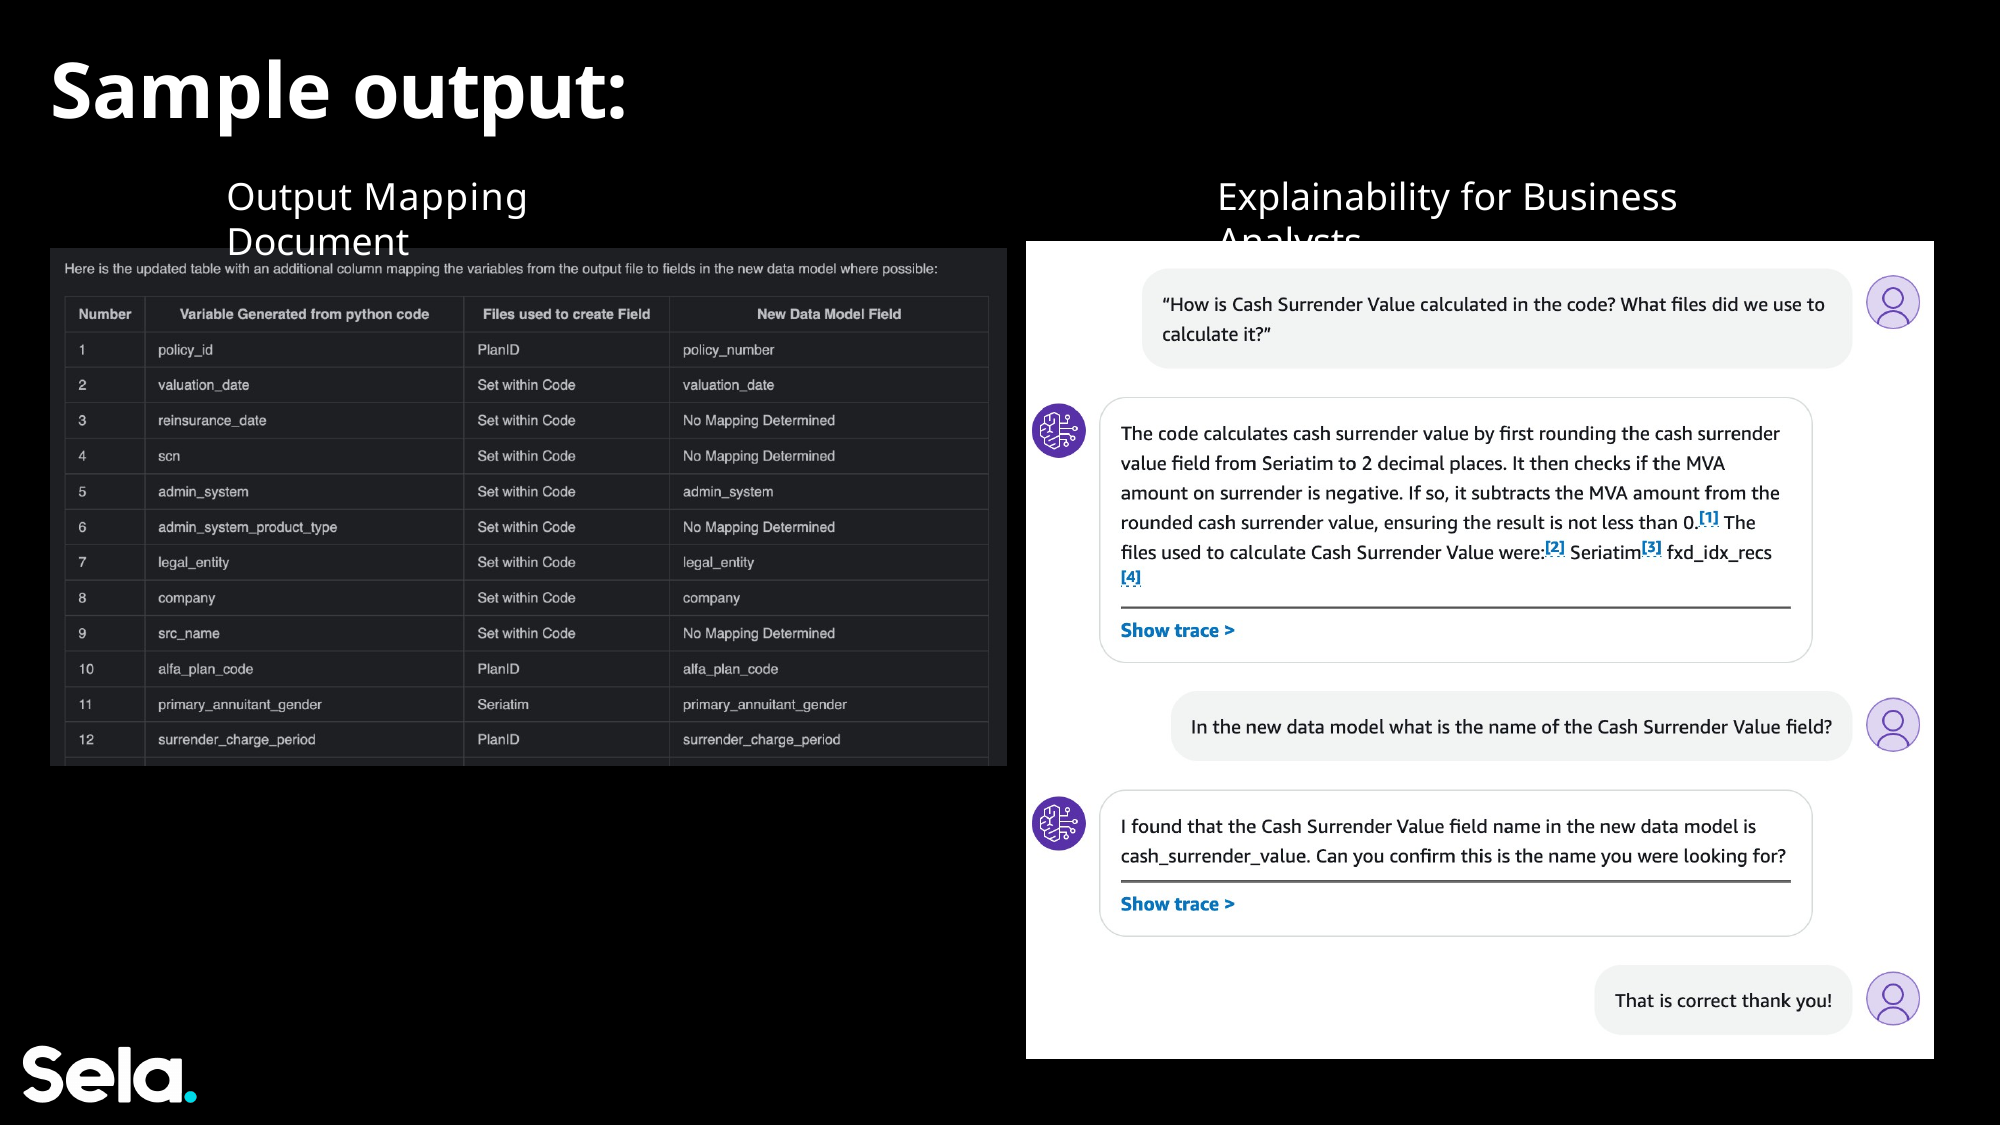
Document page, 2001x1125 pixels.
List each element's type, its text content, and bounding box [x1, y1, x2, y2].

text_box Explainability for Business Analysts [1215, 171, 1815, 240]
title Sample output: [47, 39, 1977, 230]
picture [49, 248, 1007, 767]
picture [8, 1022, 212, 1125]
picture [1026, 241, 1934, 1059]
text_box Output Mapping Document [224, 171, 697, 247]
